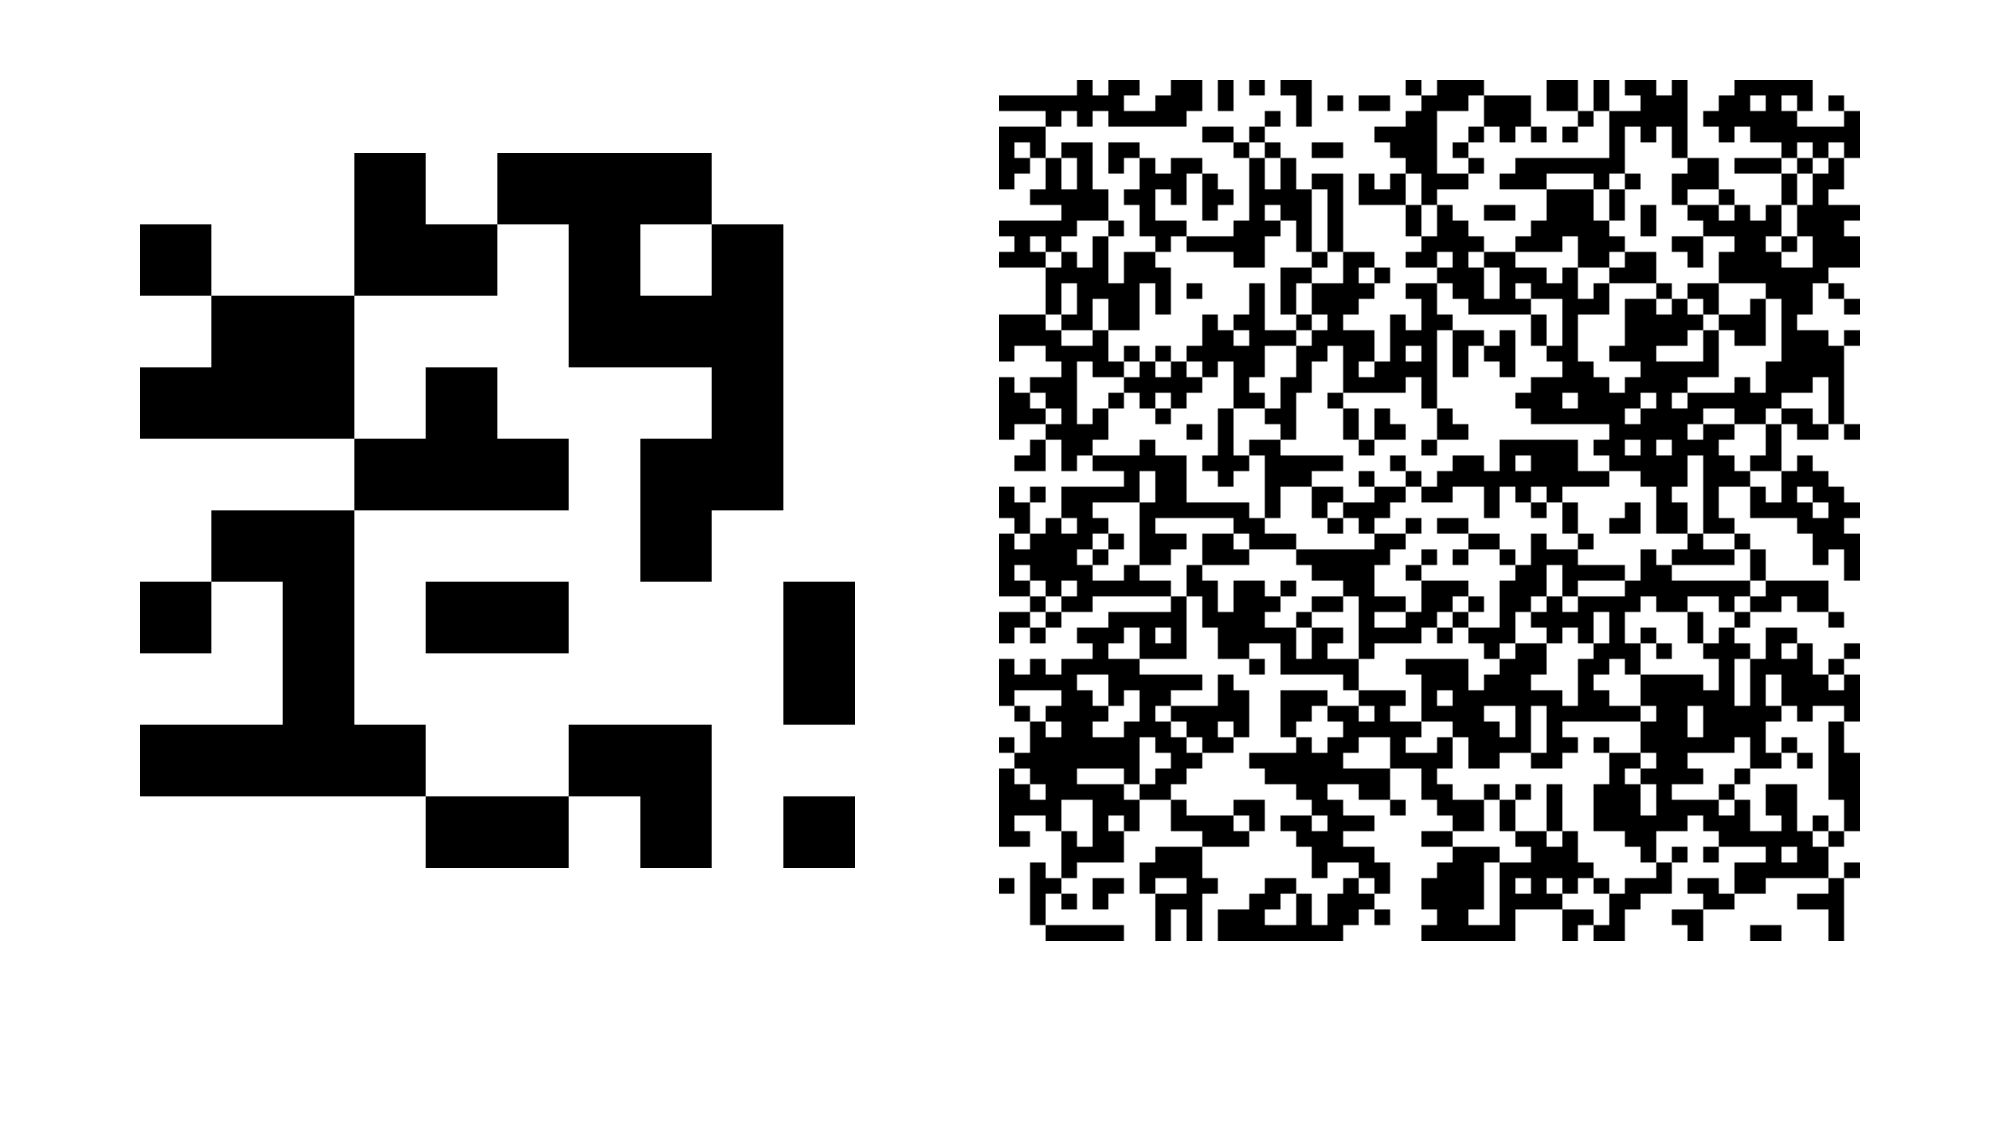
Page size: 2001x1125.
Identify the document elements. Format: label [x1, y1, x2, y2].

picture [999, 80, 1860, 941]
list [140, 153, 855, 868]
